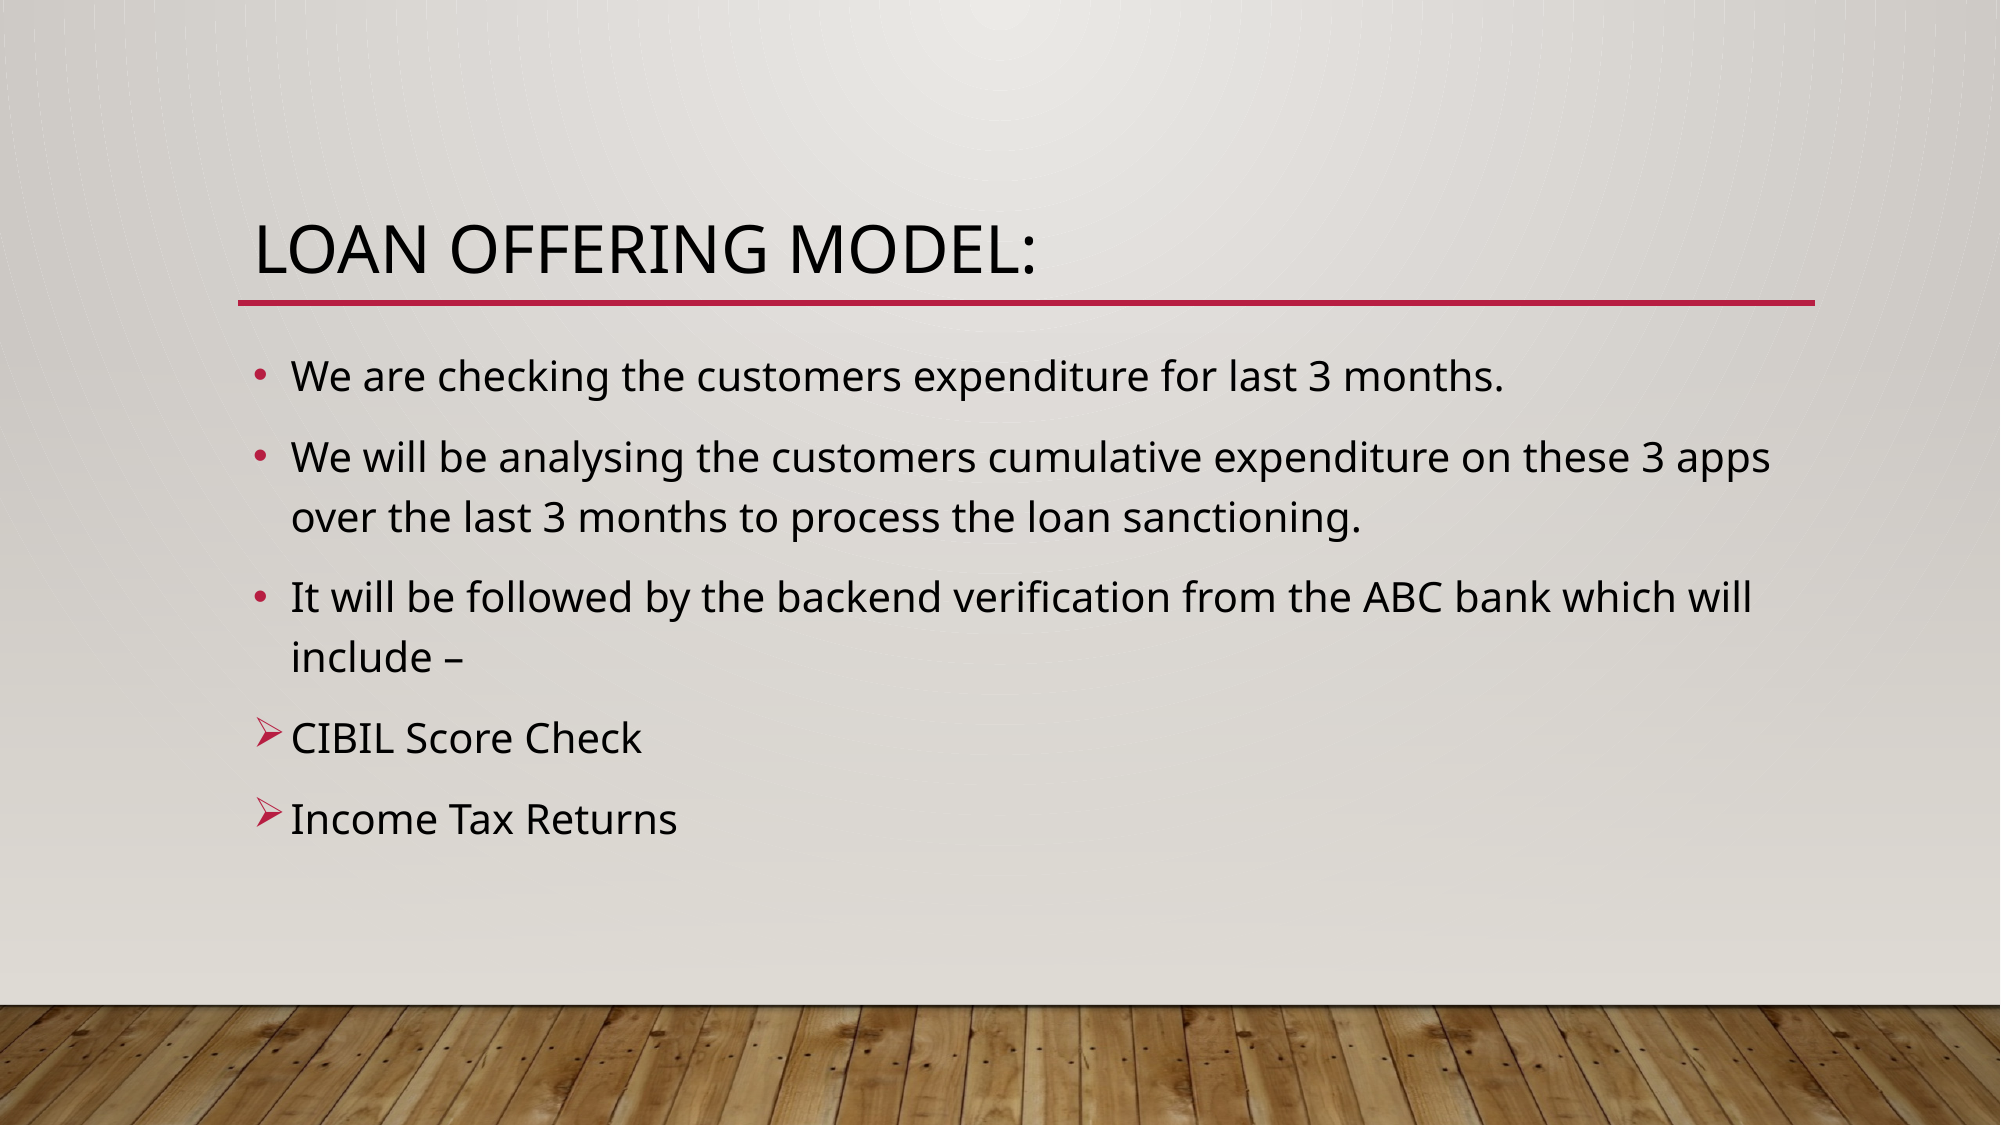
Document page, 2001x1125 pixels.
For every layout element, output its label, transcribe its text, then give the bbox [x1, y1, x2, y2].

list We are checking the customers expenditure for last 3 months. We will be analysing the customers cumulative expenditure on these 3 apps over the last 3 months to process the loan sanctioning. It will be followed by the backend verification from the ABC bank which will include – CIBIL Score Check Income Tax Returns [238, 332, 1814, 899]
picture [0, 1005, 2000, 1125]
title Loan offering model: [238, 208, 1814, 305]
